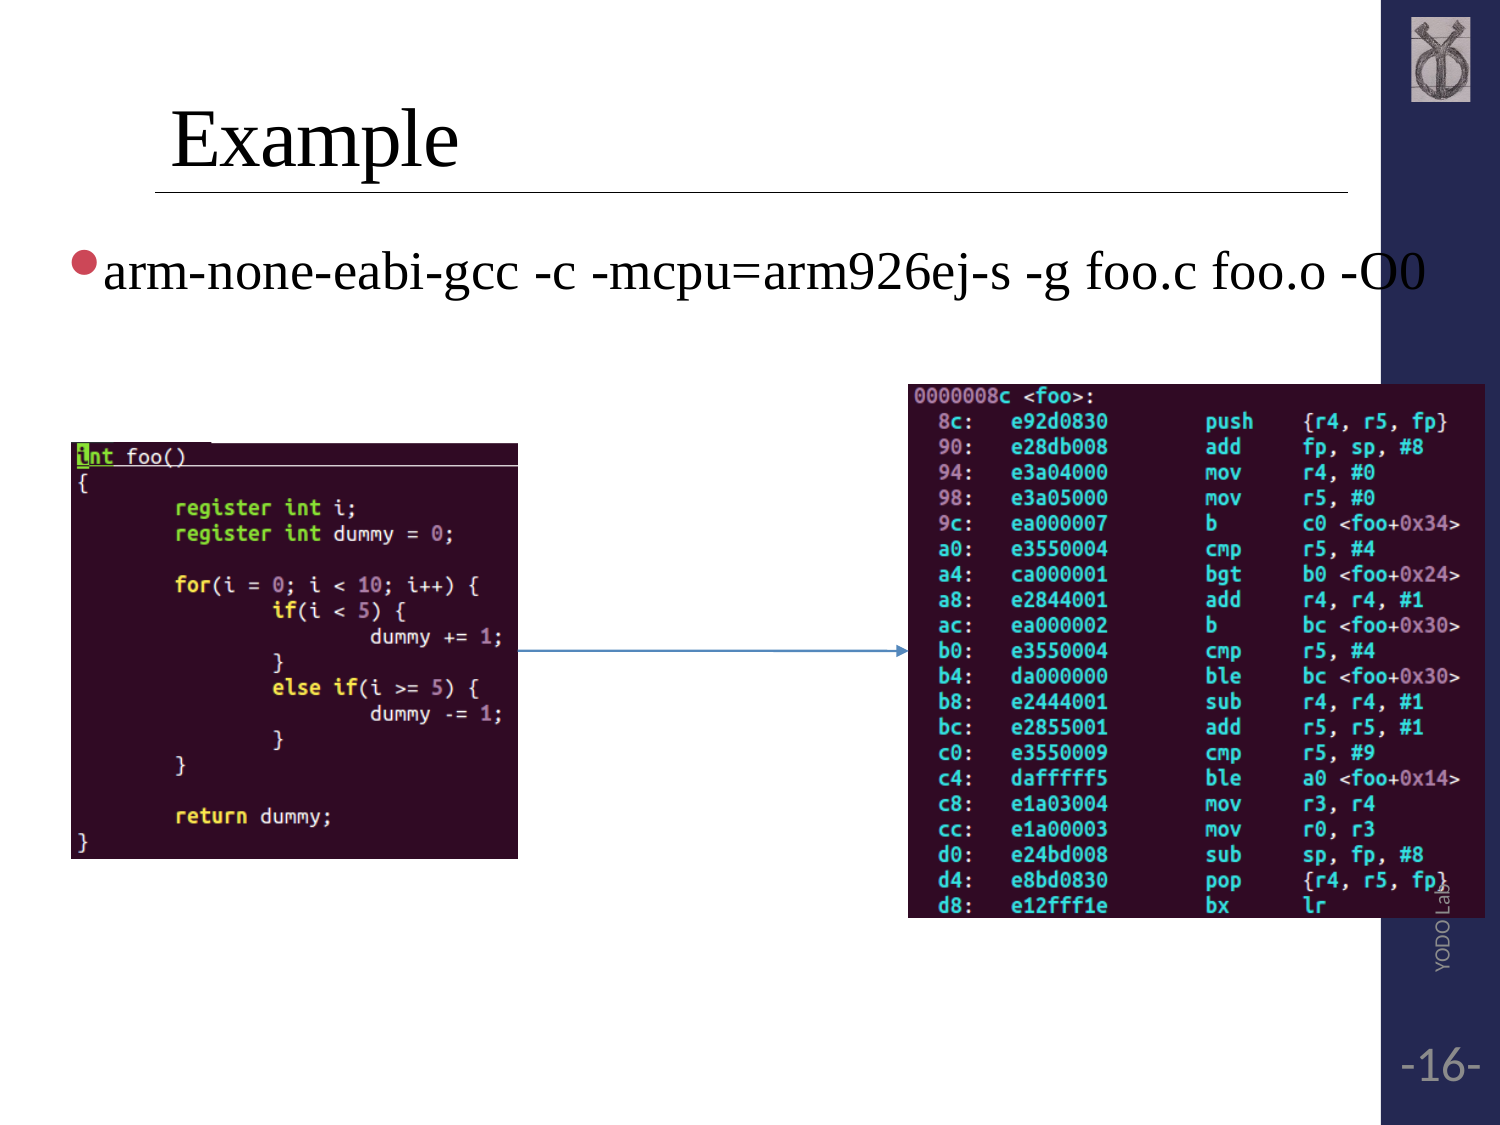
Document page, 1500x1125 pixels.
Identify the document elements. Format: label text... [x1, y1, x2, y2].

picture [908, 384, 1485, 918]
picture [71, 442, 518, 859]
title Example [155, 60, 1348, 193]
footer YODO Lab [1418, 927, 1464, 988]
slide_number -16- [1384, 1012, 1498, 1110]
picture [1411, 17, 1471, 102]
list arm-none-eabi-gcc -c -mcpu=arm926ej-s -g foo.c foo.o -O0 [53, 231, 1447, 321]
